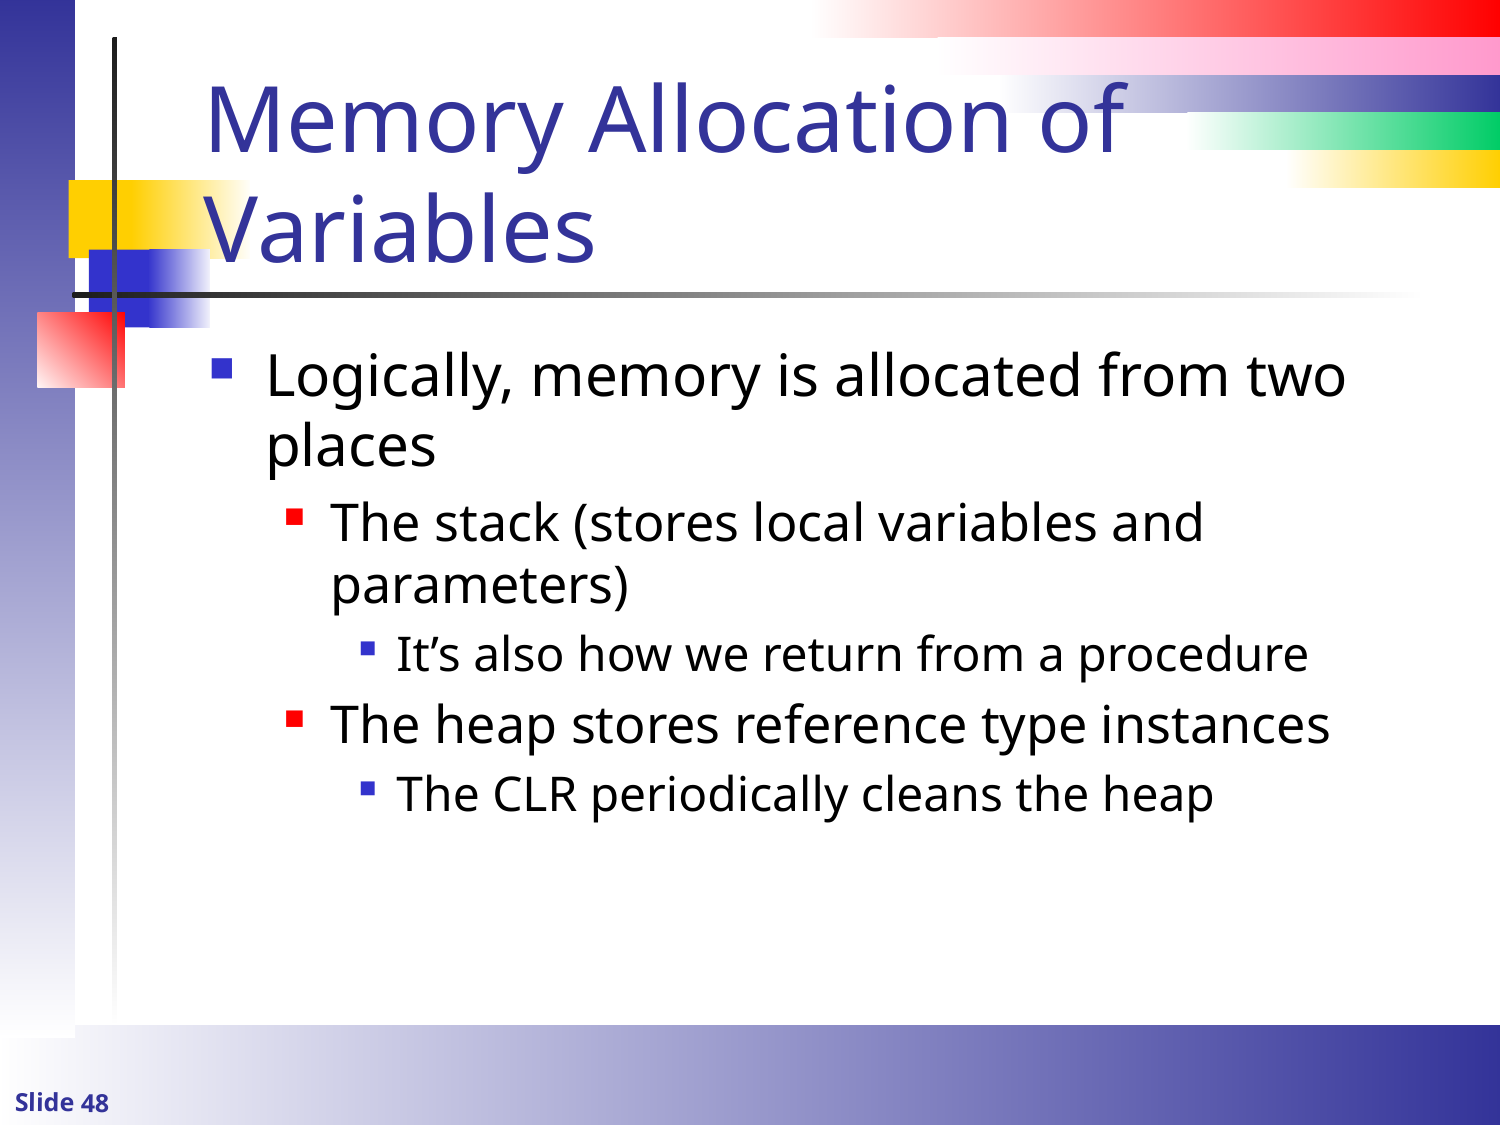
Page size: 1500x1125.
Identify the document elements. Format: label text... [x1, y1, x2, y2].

title Memory Allocation of Variables [188, 101, 1468, 289]
list Logically, memory is allocated from two places The stack (stores local variables and parameters) It’s also how we return from a procedure The heap stores reference type instances The CLR periodically cleans the heap [193, 330, 1470, 1007]
